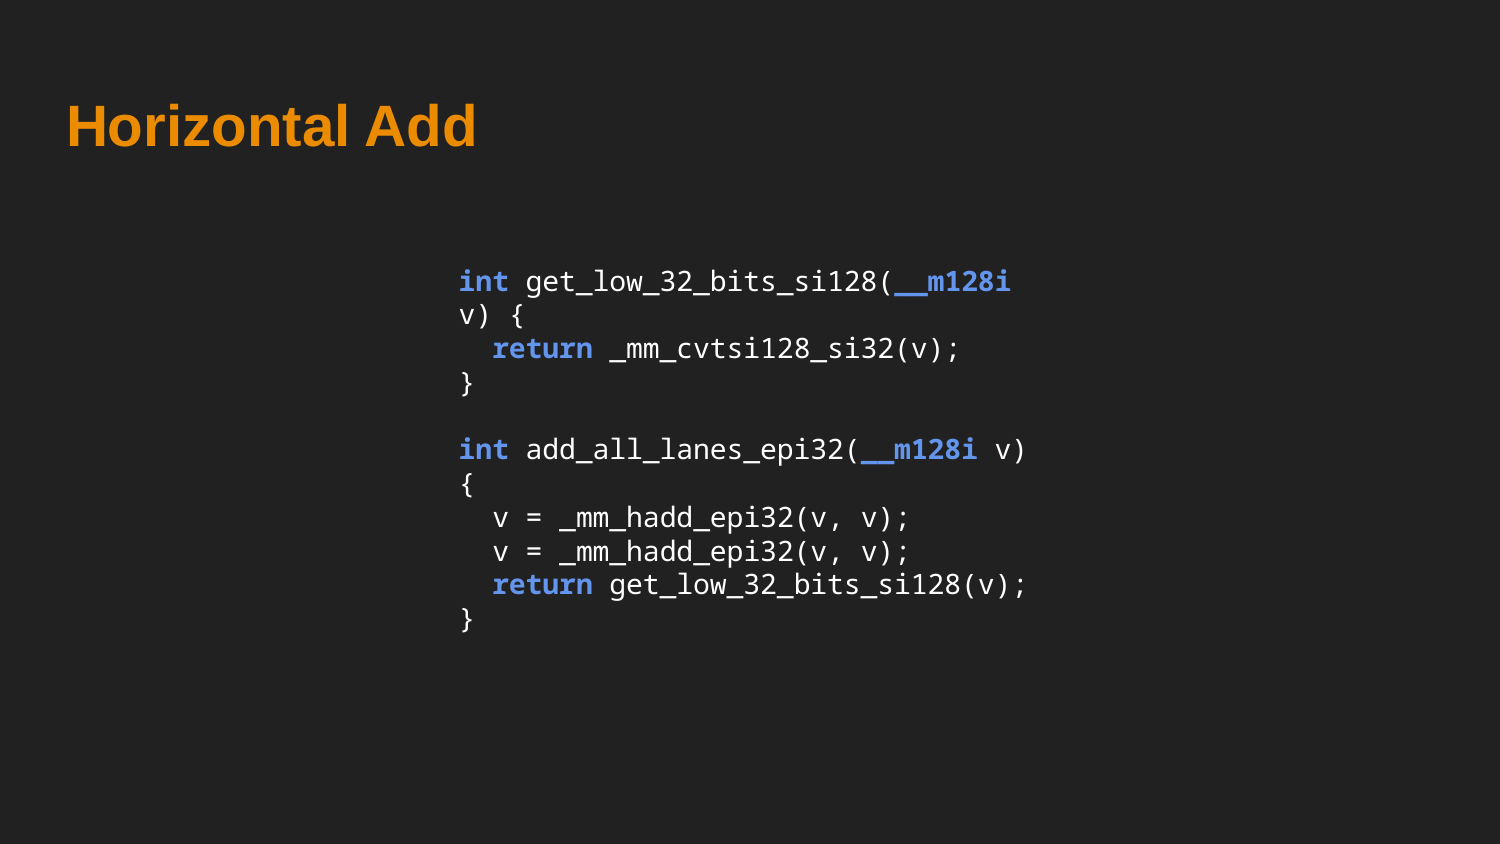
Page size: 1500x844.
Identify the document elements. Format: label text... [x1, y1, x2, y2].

title Horizontal Add [51, 72, 1449, 167]
text_box int get_low_32_bits_si128(__m128i v) { return _mm_cvtsi128_si32(v); } int add_all_lanes_epi32(__m128i v) { v = _mm_hadd_epi32(v, v); v = _mm_hadd_epi32(v, v); return get_low_32_bits_si128(v); } [443, 248, 1057, 596]
